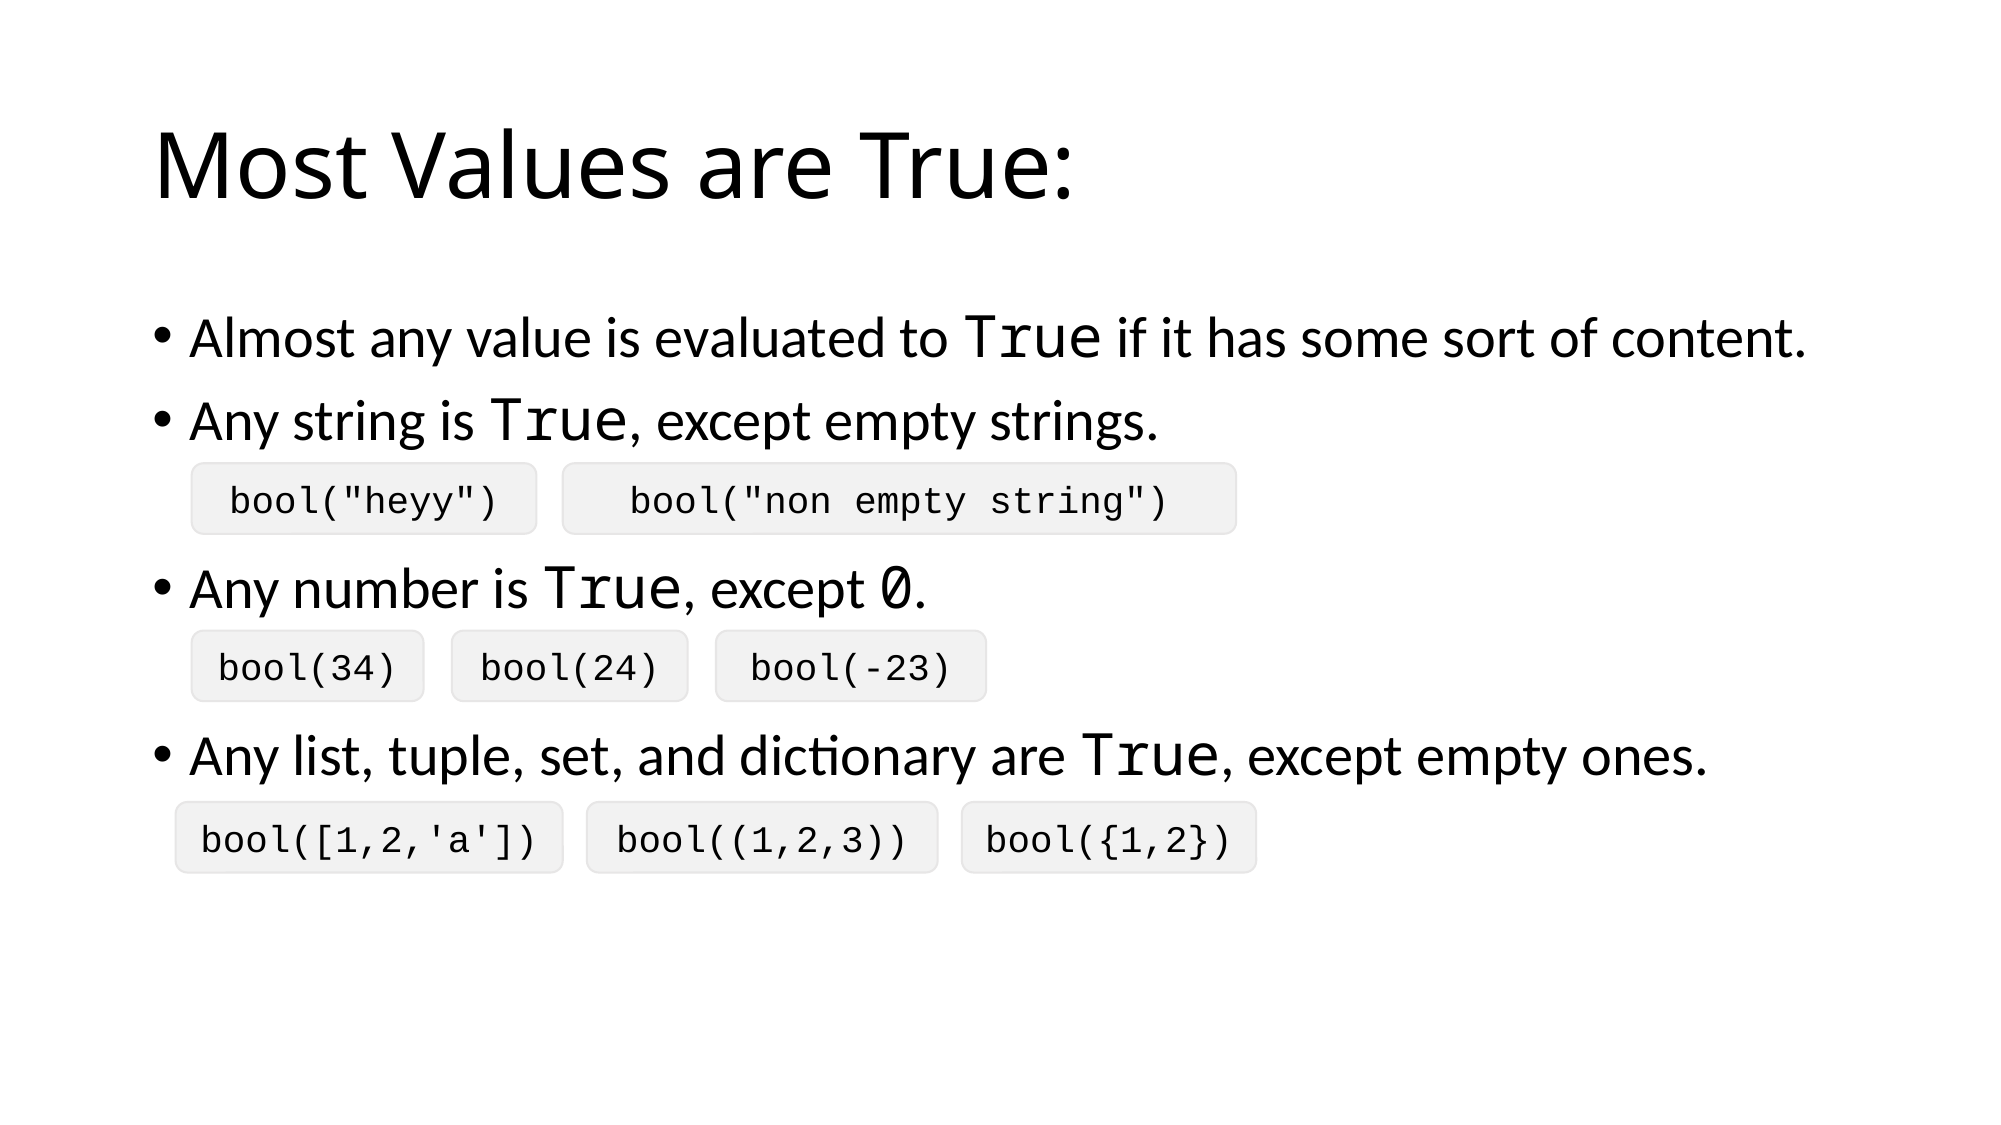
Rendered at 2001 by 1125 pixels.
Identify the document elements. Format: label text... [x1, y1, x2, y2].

title Most Values are True: [137, 59, 1863, 278]
text_box bool([1,2,'a']) [174, 800, 564, 874]
text_box bool({1,2}) [960, 800, 1258, 874]
text_box bool("heyy") [190, 462, 538, 535]
text_box bool("non empty string") [561, 462, 1238, 535]
text_box bool(-23) [714, 629, 988, 703]
text_box bool(34) [190, 629, 425, 703]
text_box bool((1,2,3)) [585, 800, 939, 874]
list Almost any value is evaluated to True if it has some sort of content. Any string is True, except empty strings. Any number is True, except 0. Any list, tuple, set, and dictionary are True, except empty ones. [137, 299, 1863, 1014]
text_box bool(24) [450, 629, 689, 703]
